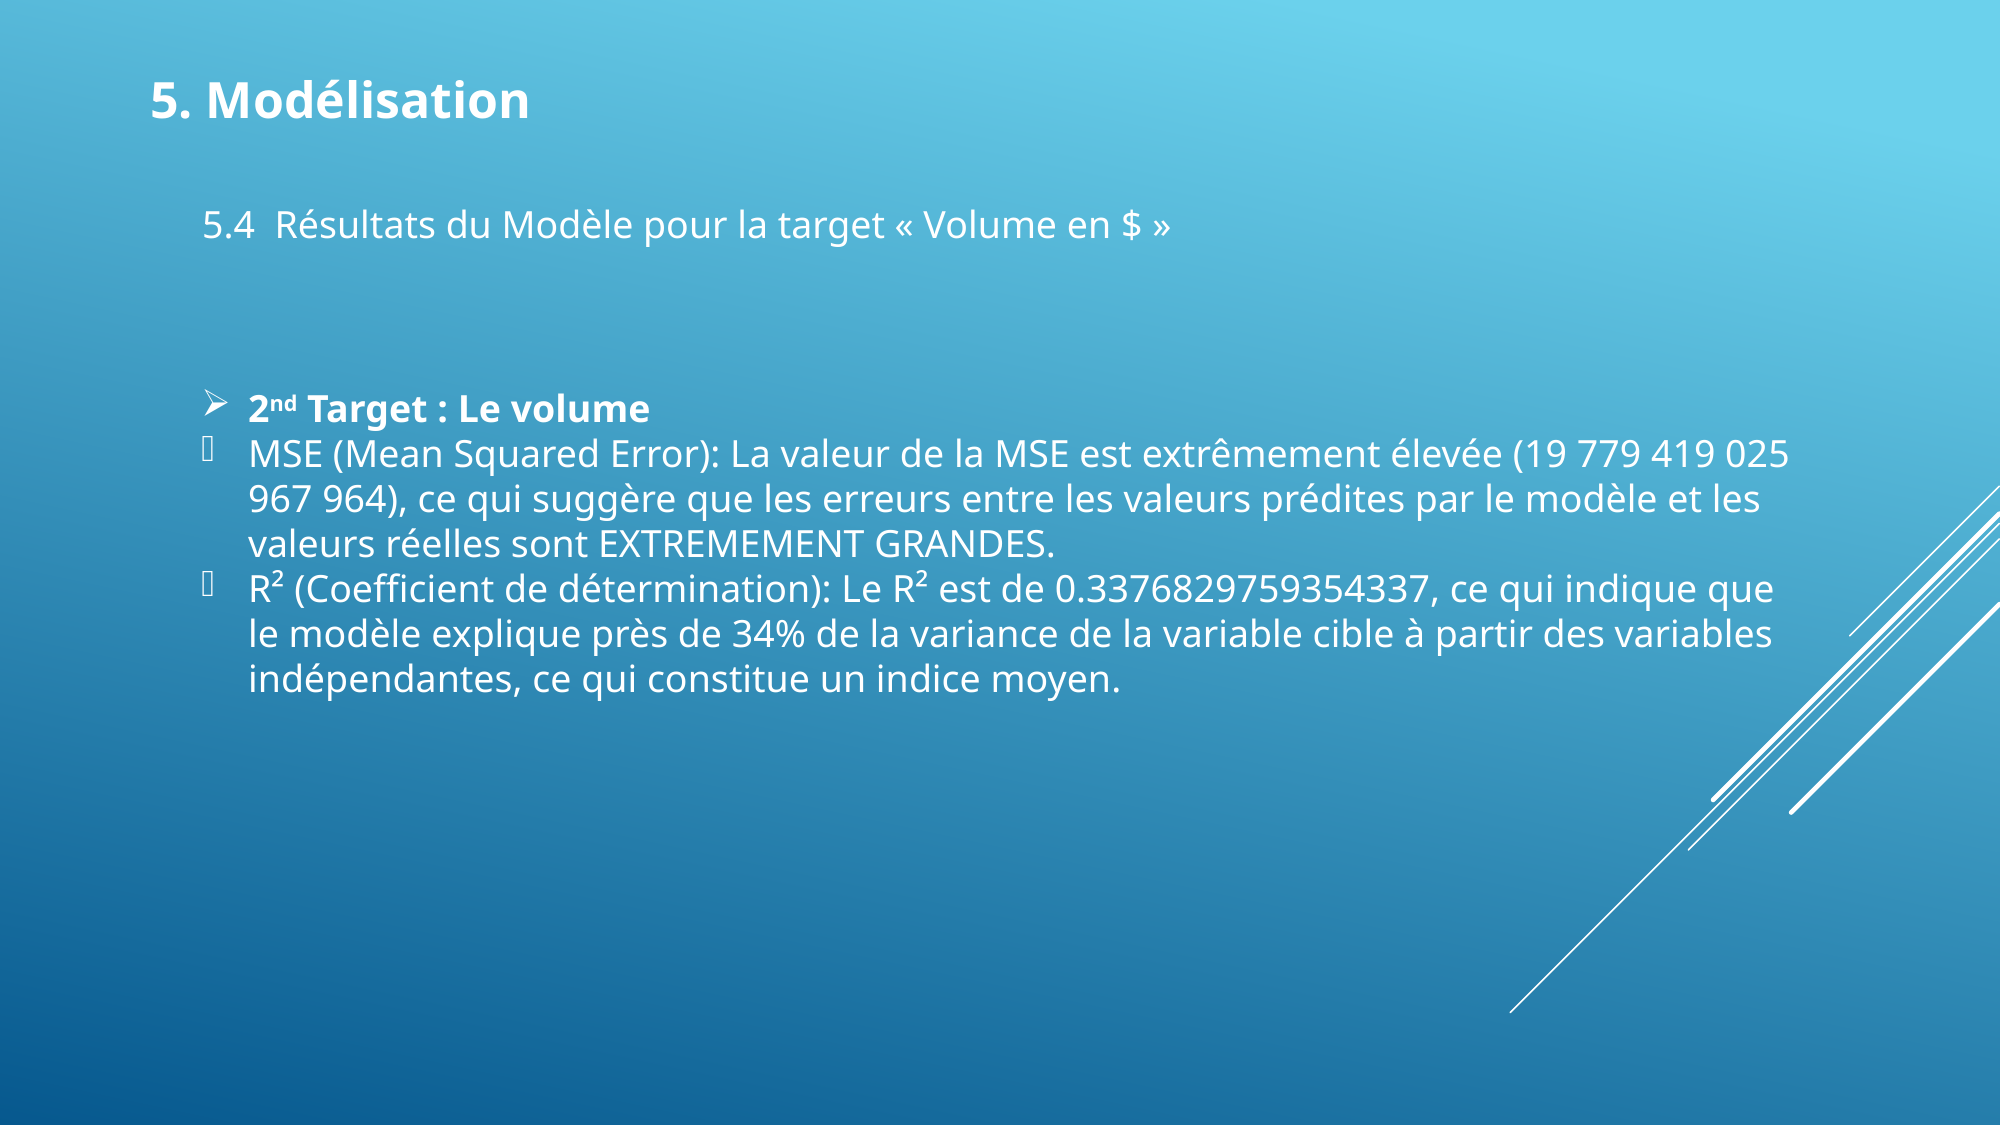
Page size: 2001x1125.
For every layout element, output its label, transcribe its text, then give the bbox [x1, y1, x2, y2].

text_box 5. Modélisation 5.4 Résultats du Modèle pour la target « Volume en $ » [135, 61, 1896, 301]
text_box 2nd Target : Le volume MSE (Mean Squared Error): La valeur de la MSE est extrêmement élevée (19 779 419 025 967 964), ce qui suggère que les erreurs entre les valeurs prédites par le modèle et les valeurs réelles sont EXTREMEMENT GRANDES. R² (Coefficient de détermination): Le R² est de 0.3376829759354337, ce qui indique que le modèle explique près de 34% de la variance de la variable cible à partir des variables indépendantes, ce qui constitue un indice moyen. [186, 287, 1817, 708]
